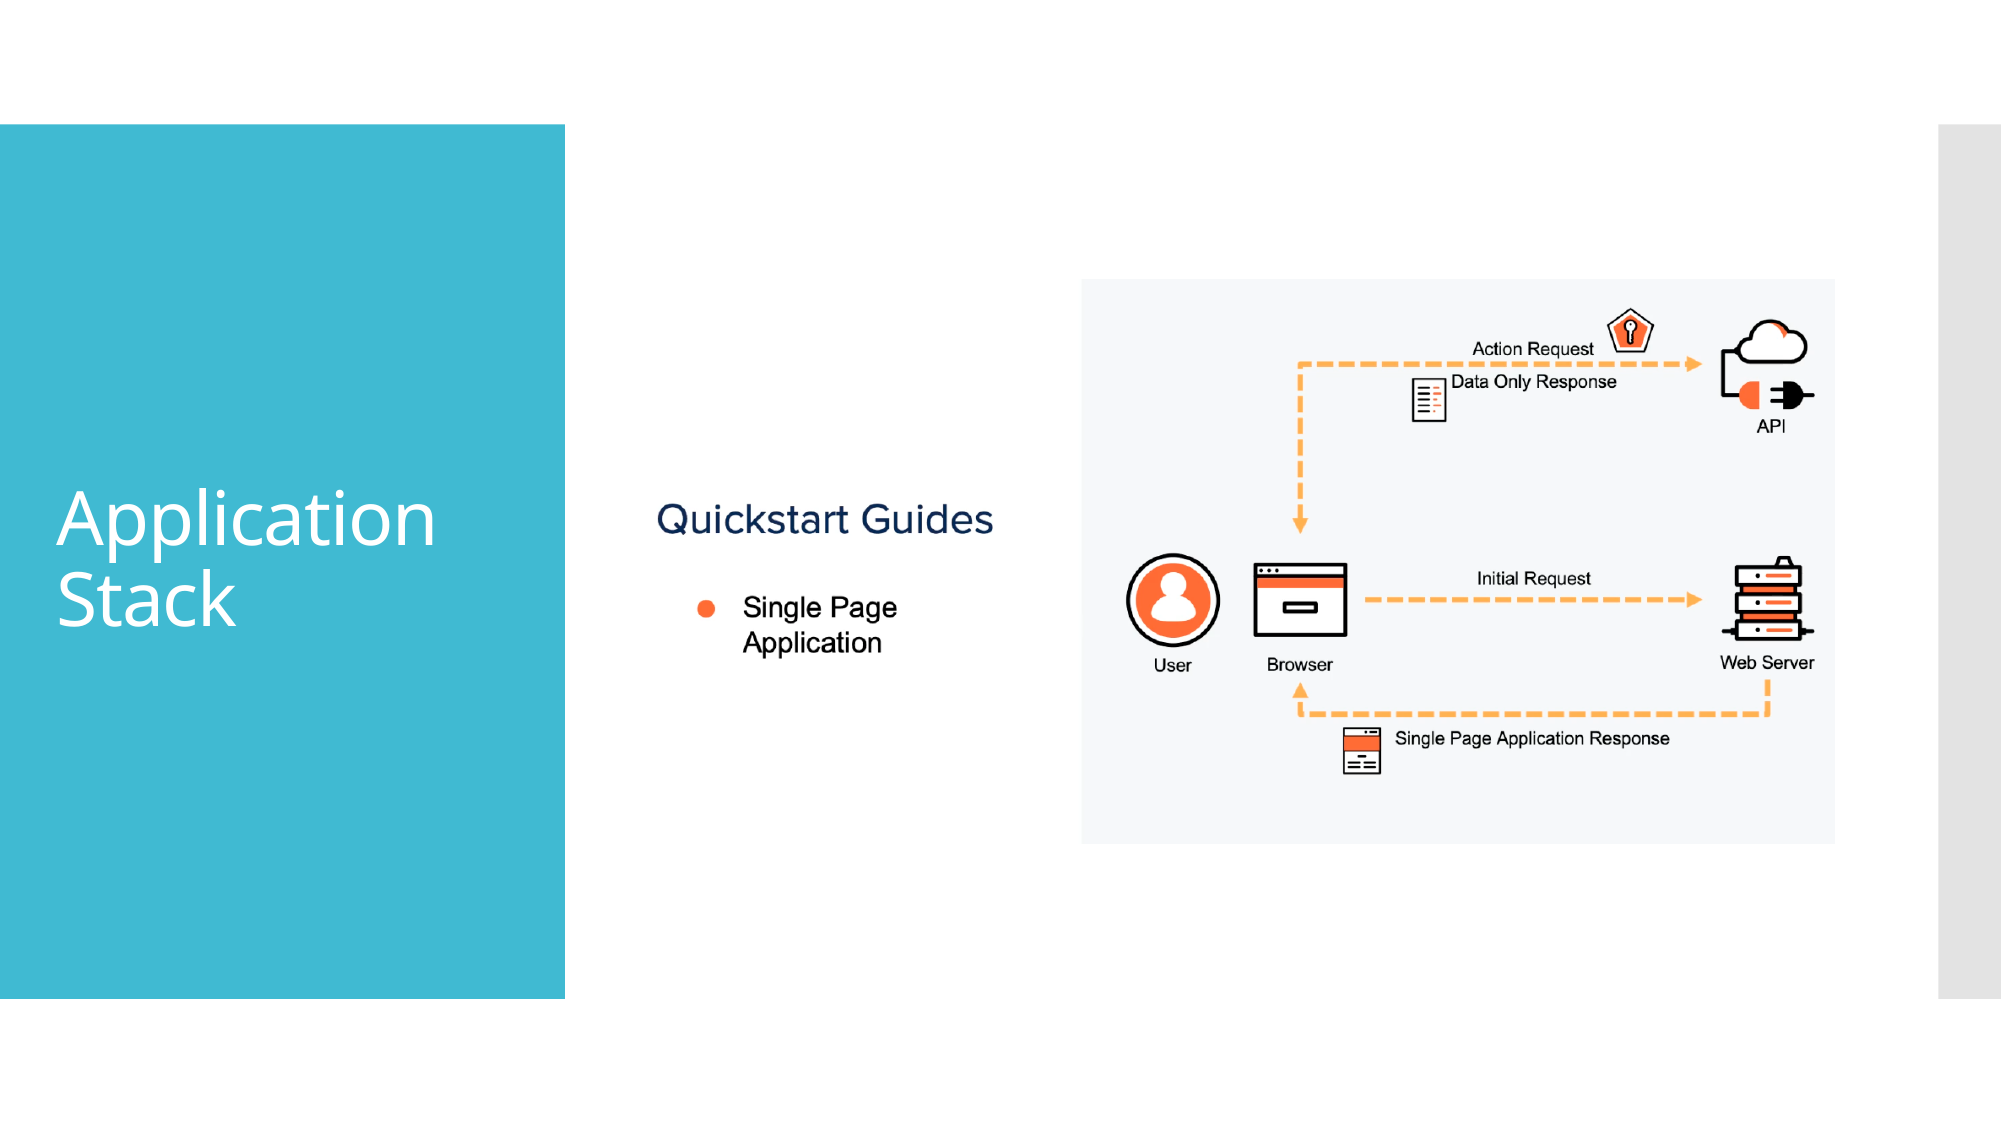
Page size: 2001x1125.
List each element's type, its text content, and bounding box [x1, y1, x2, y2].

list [634, 279, 1835, 844]
title Application Stack [41, 184, 525, 940]
